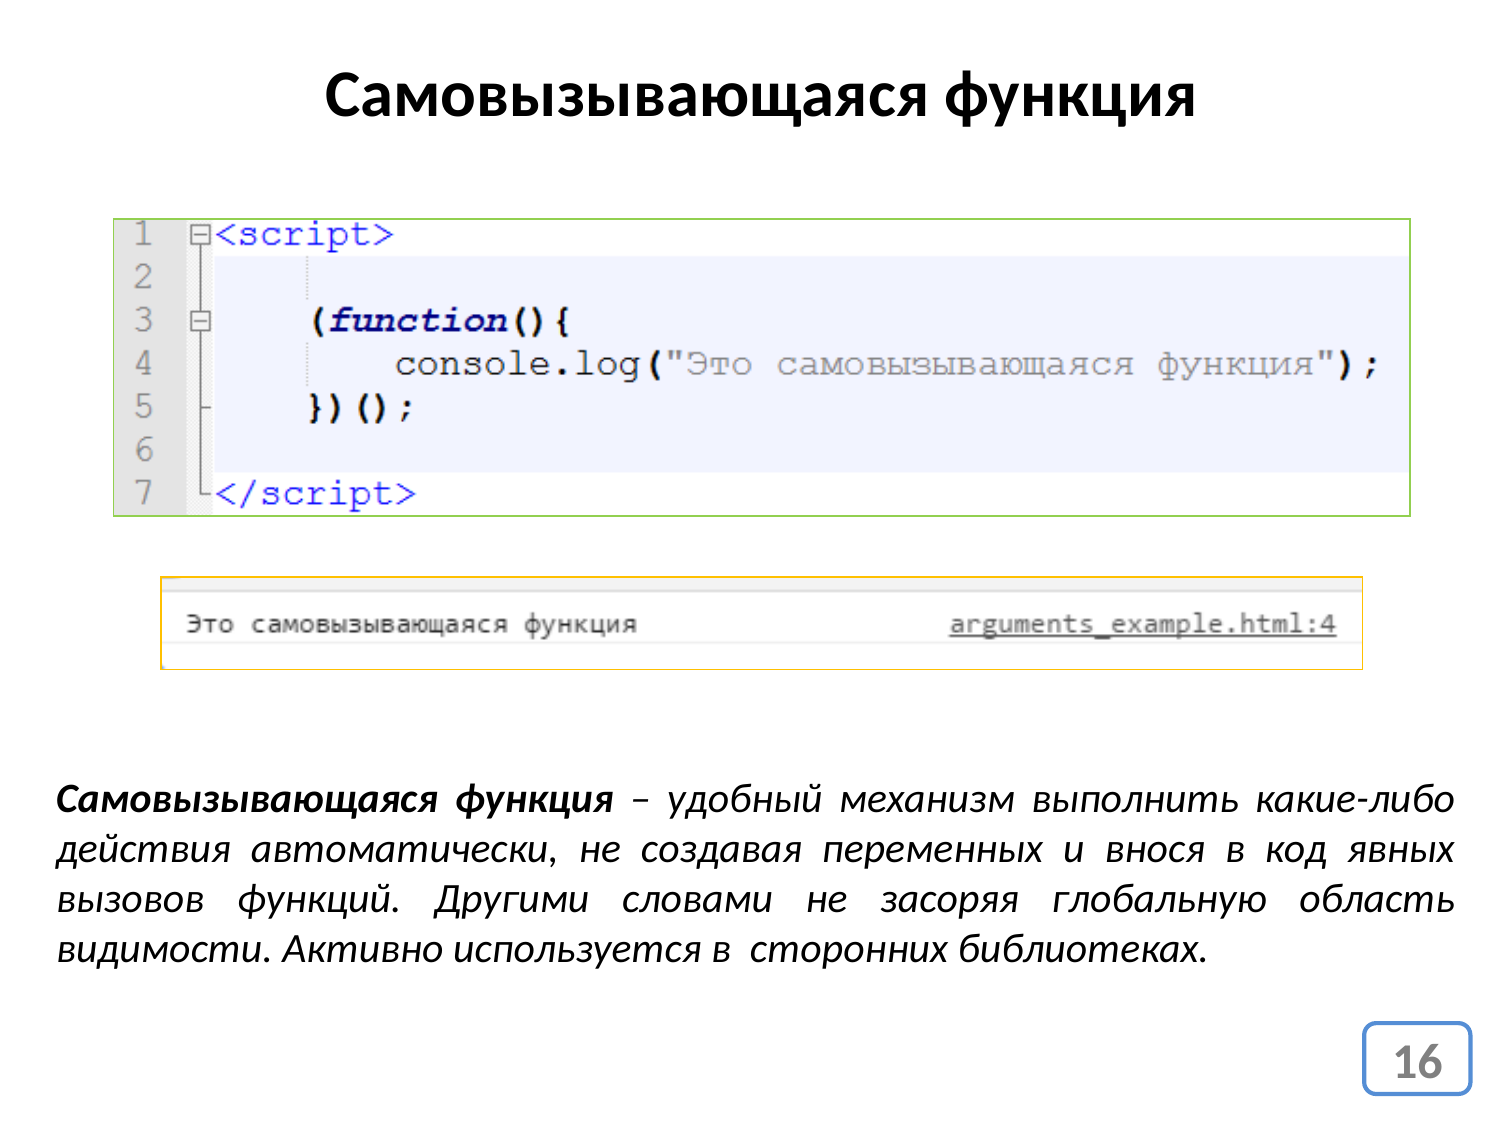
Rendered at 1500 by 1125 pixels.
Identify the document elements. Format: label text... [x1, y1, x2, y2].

picture [161, 577, 1362, 670]
text_box 16 [1362, 1021, 1473, 1097]
text_box Самовызывающаяся функция – удобный механизм выполнить какие-либо действия автоматически, не создавая переменных и внося в код явных вызовов функций. Другими словами не засоряя глобальную область видимости. Активно используется в сторонних библиотеках. [41, 763, 1471, 979]
picture [113, 219, 1410, 516]
text_box Самовызывающаяся функция [129, 42, 1394, 138]
